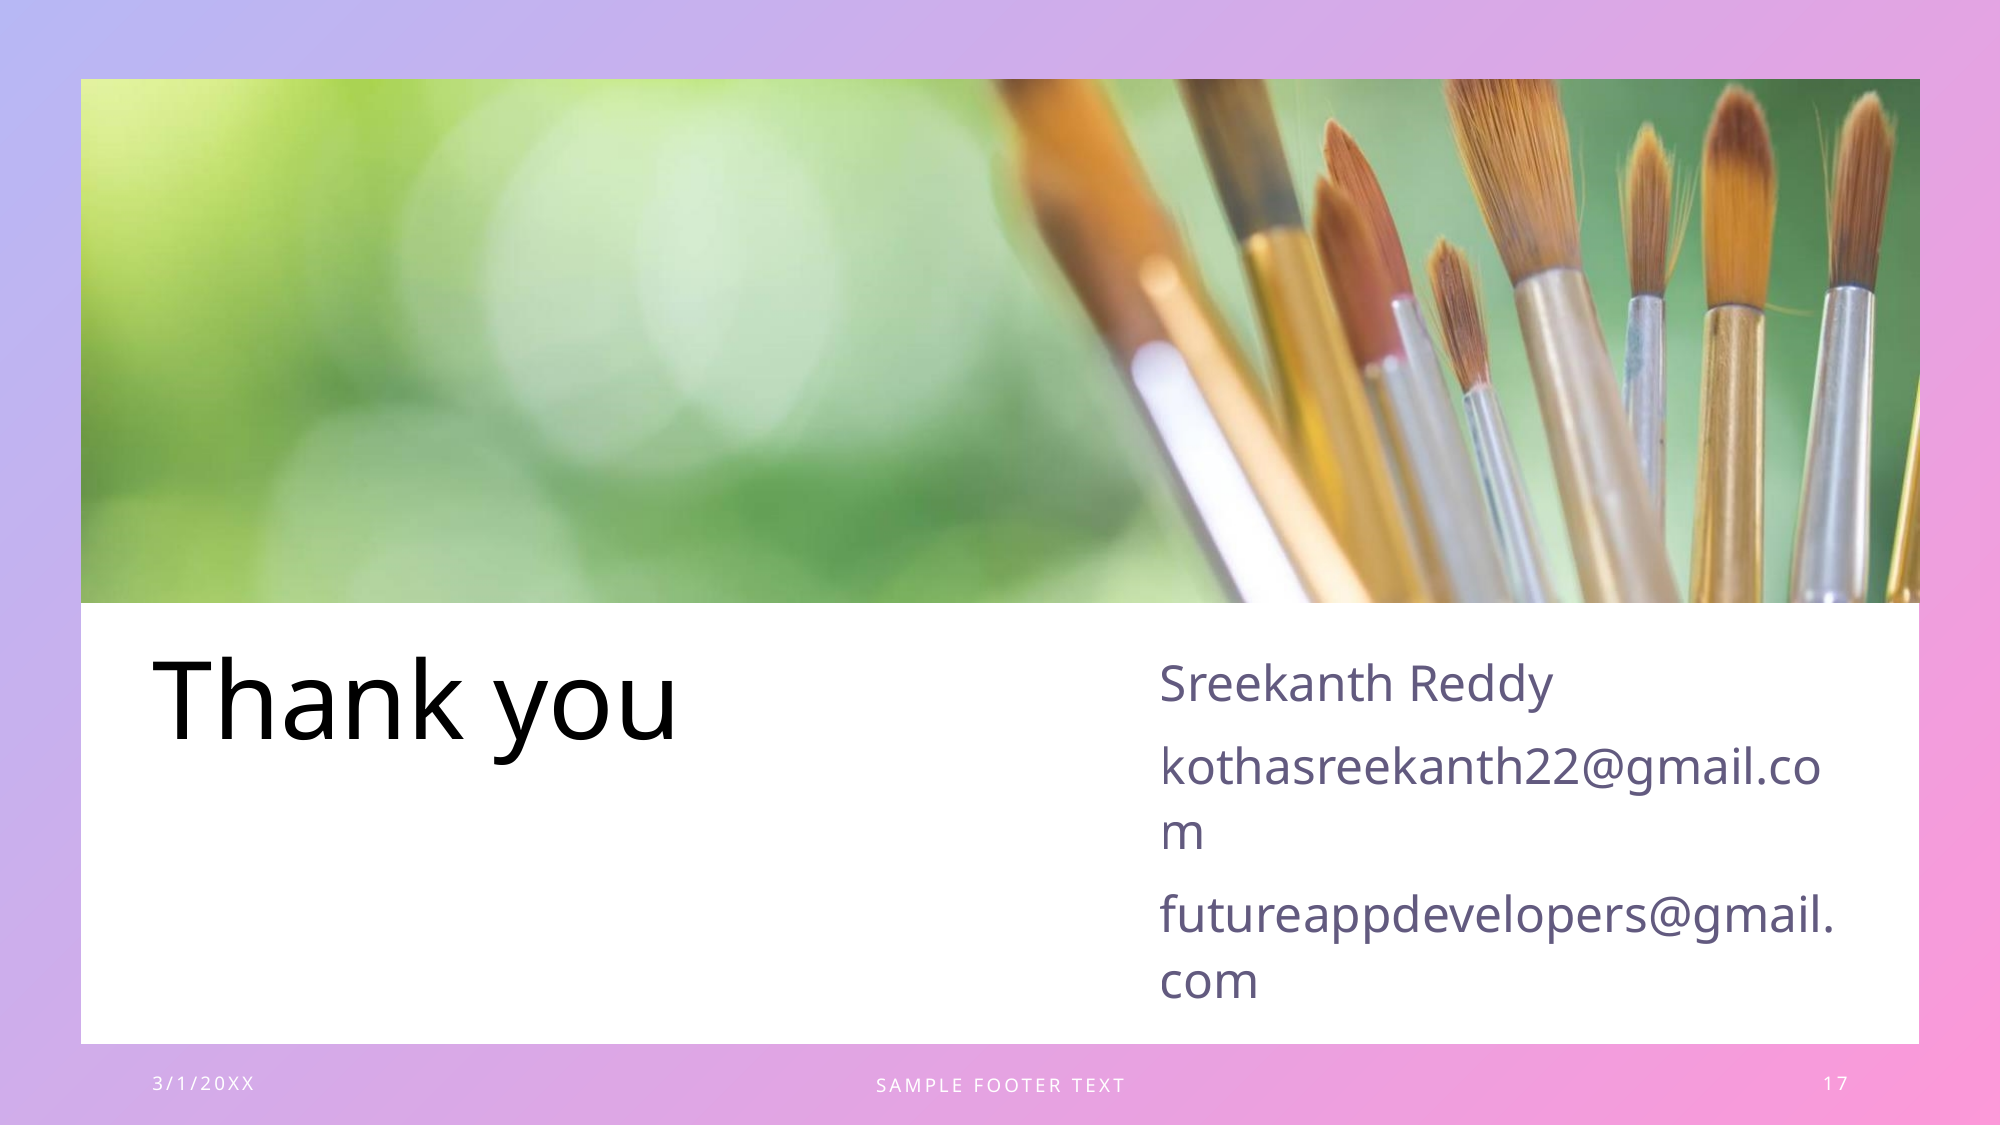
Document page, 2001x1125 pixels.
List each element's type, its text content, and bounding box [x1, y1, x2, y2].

picture [80, 79, 1920, 603]
title Thank you [138, 638, 1121, 1020]
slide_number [137, 1052, 588, 1113]
footer SAMPLE FOOTER TEXT [662, 1054, 1338, 1115]
slide_number 17 [1412, 1054, 1863, 1115]
list Sreekanth Reddy kothasreekanth22@gmail.com futureappdevelopers@gmail.com [1144, 638, 1863, 1020]
